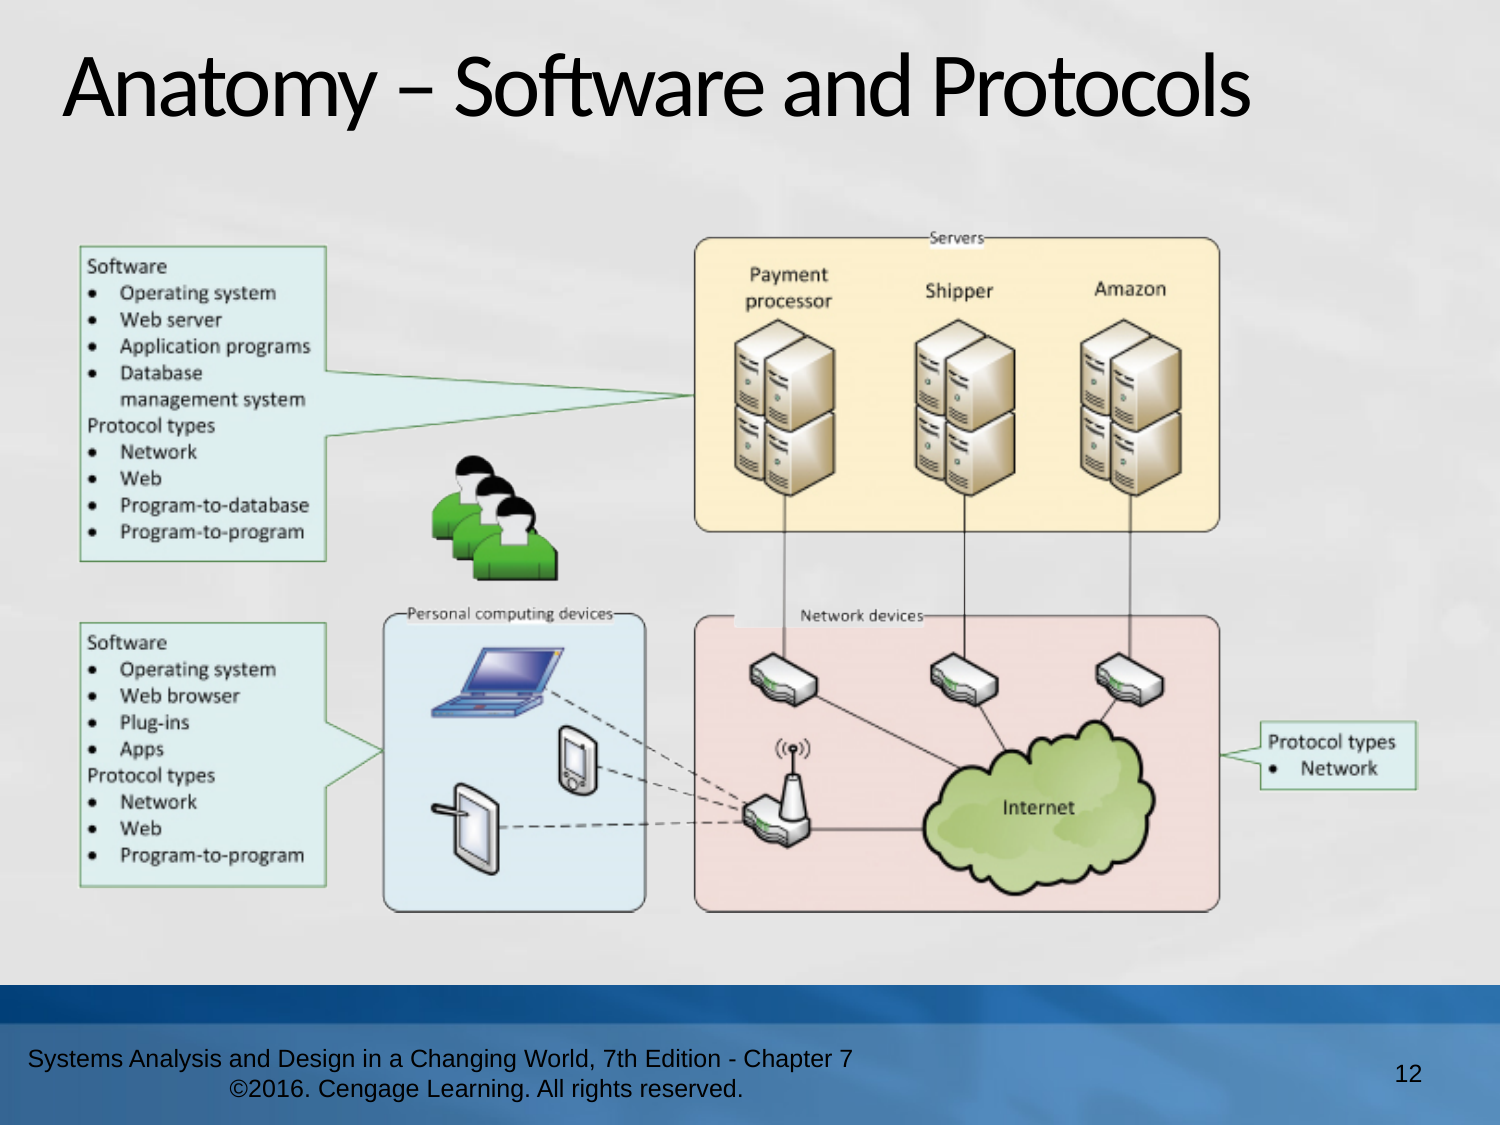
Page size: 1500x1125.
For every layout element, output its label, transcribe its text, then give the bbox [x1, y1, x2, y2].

slide_number 12 [1328, 1042, 1438, 1103]
title Anatomy – Software and Protocols [62, 37, 1438, 138]
picture [0, 0, 1500, 1125]
footer Systems Analysis and Design in a Changing World, 7th Edition - Chapter 7 ©2016. Cengage Learning. All rights reserved. [12, 1042, 1004, 1103]
